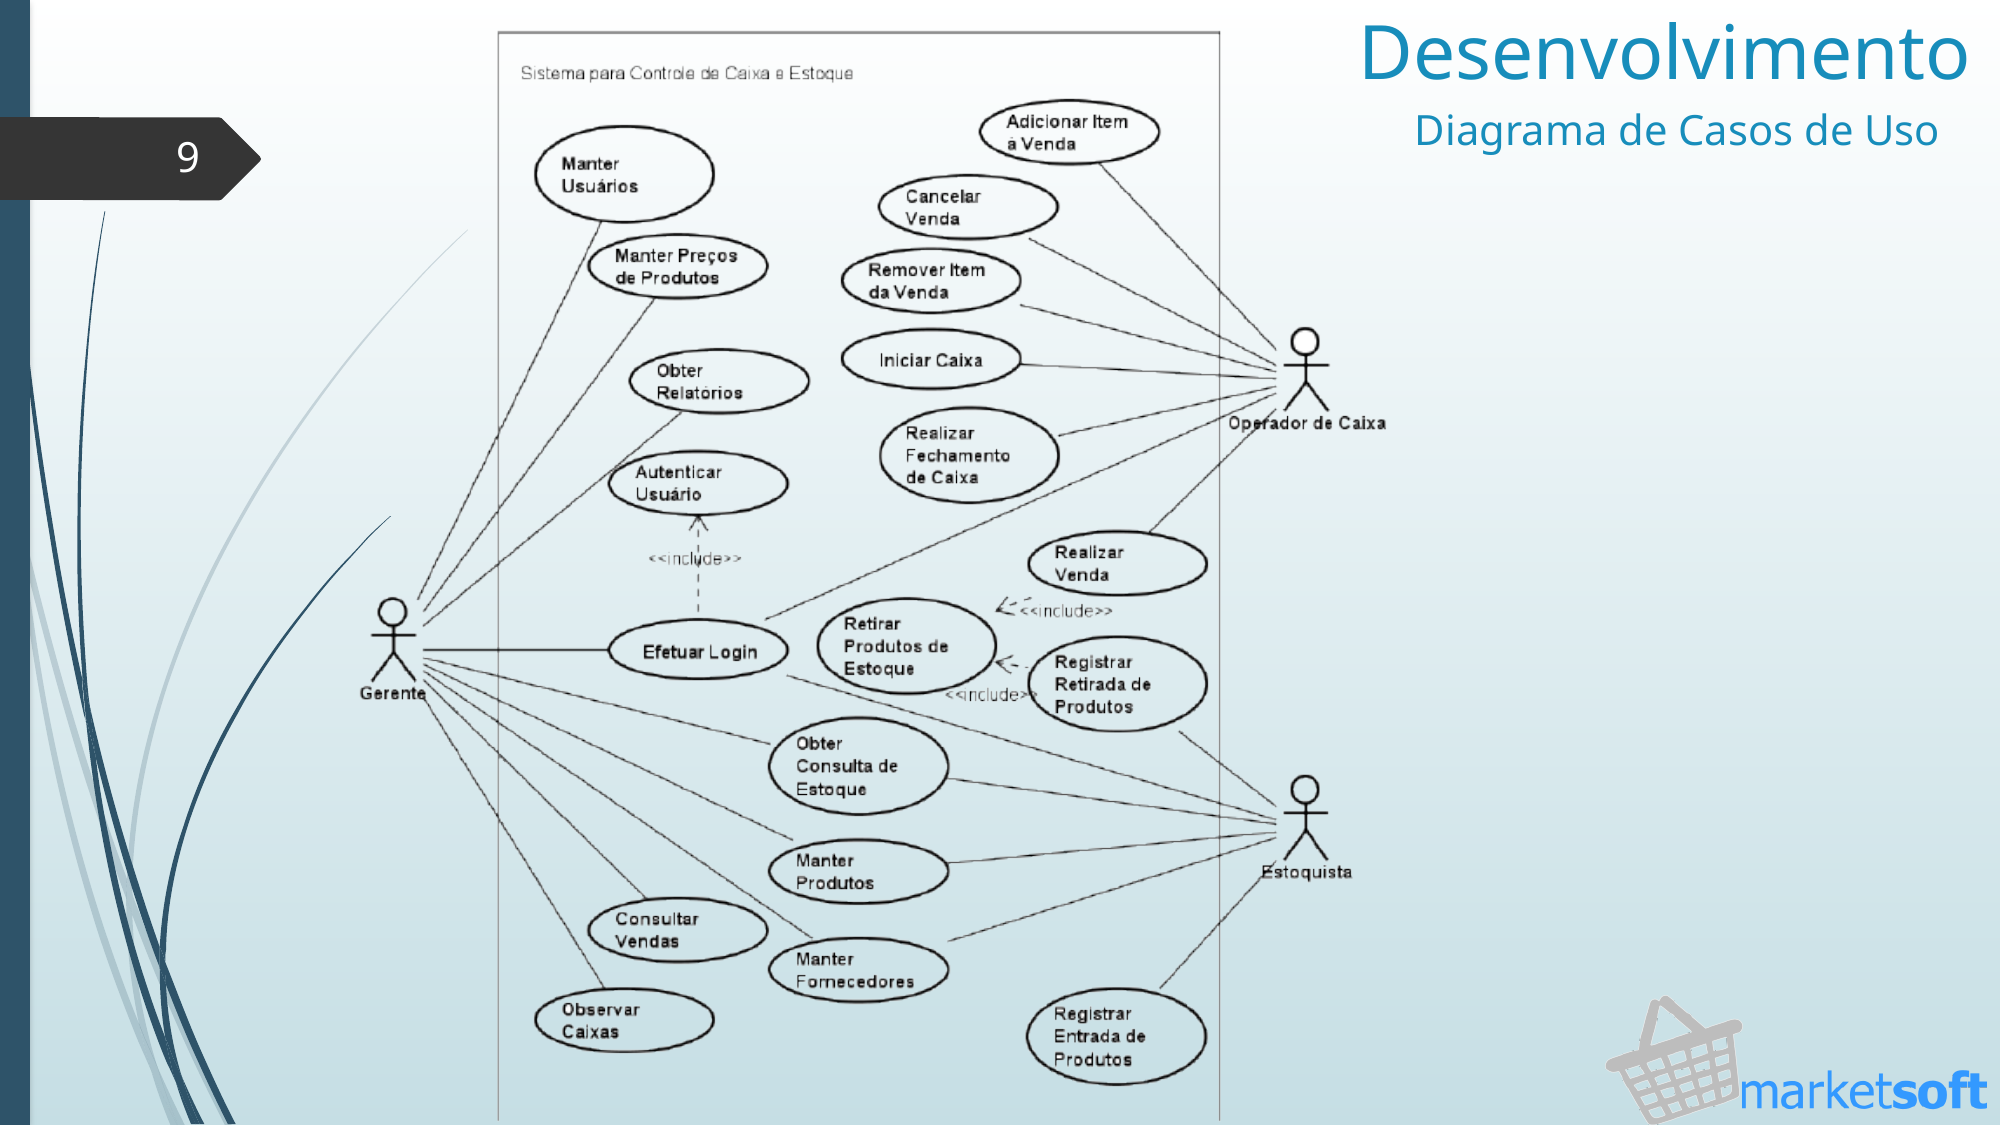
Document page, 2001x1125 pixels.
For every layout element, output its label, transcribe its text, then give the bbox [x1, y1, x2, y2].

text_box Diagrama de Casos de Uso [1427, 96, 2000, 229]
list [320, 0, 1423, 1125]
slide_number 9 [87, 129, 216, 190]
text_box Desenvolvimento [1427, 0, 2000, 96]
picture [1605, 995, 1987, 1125]
